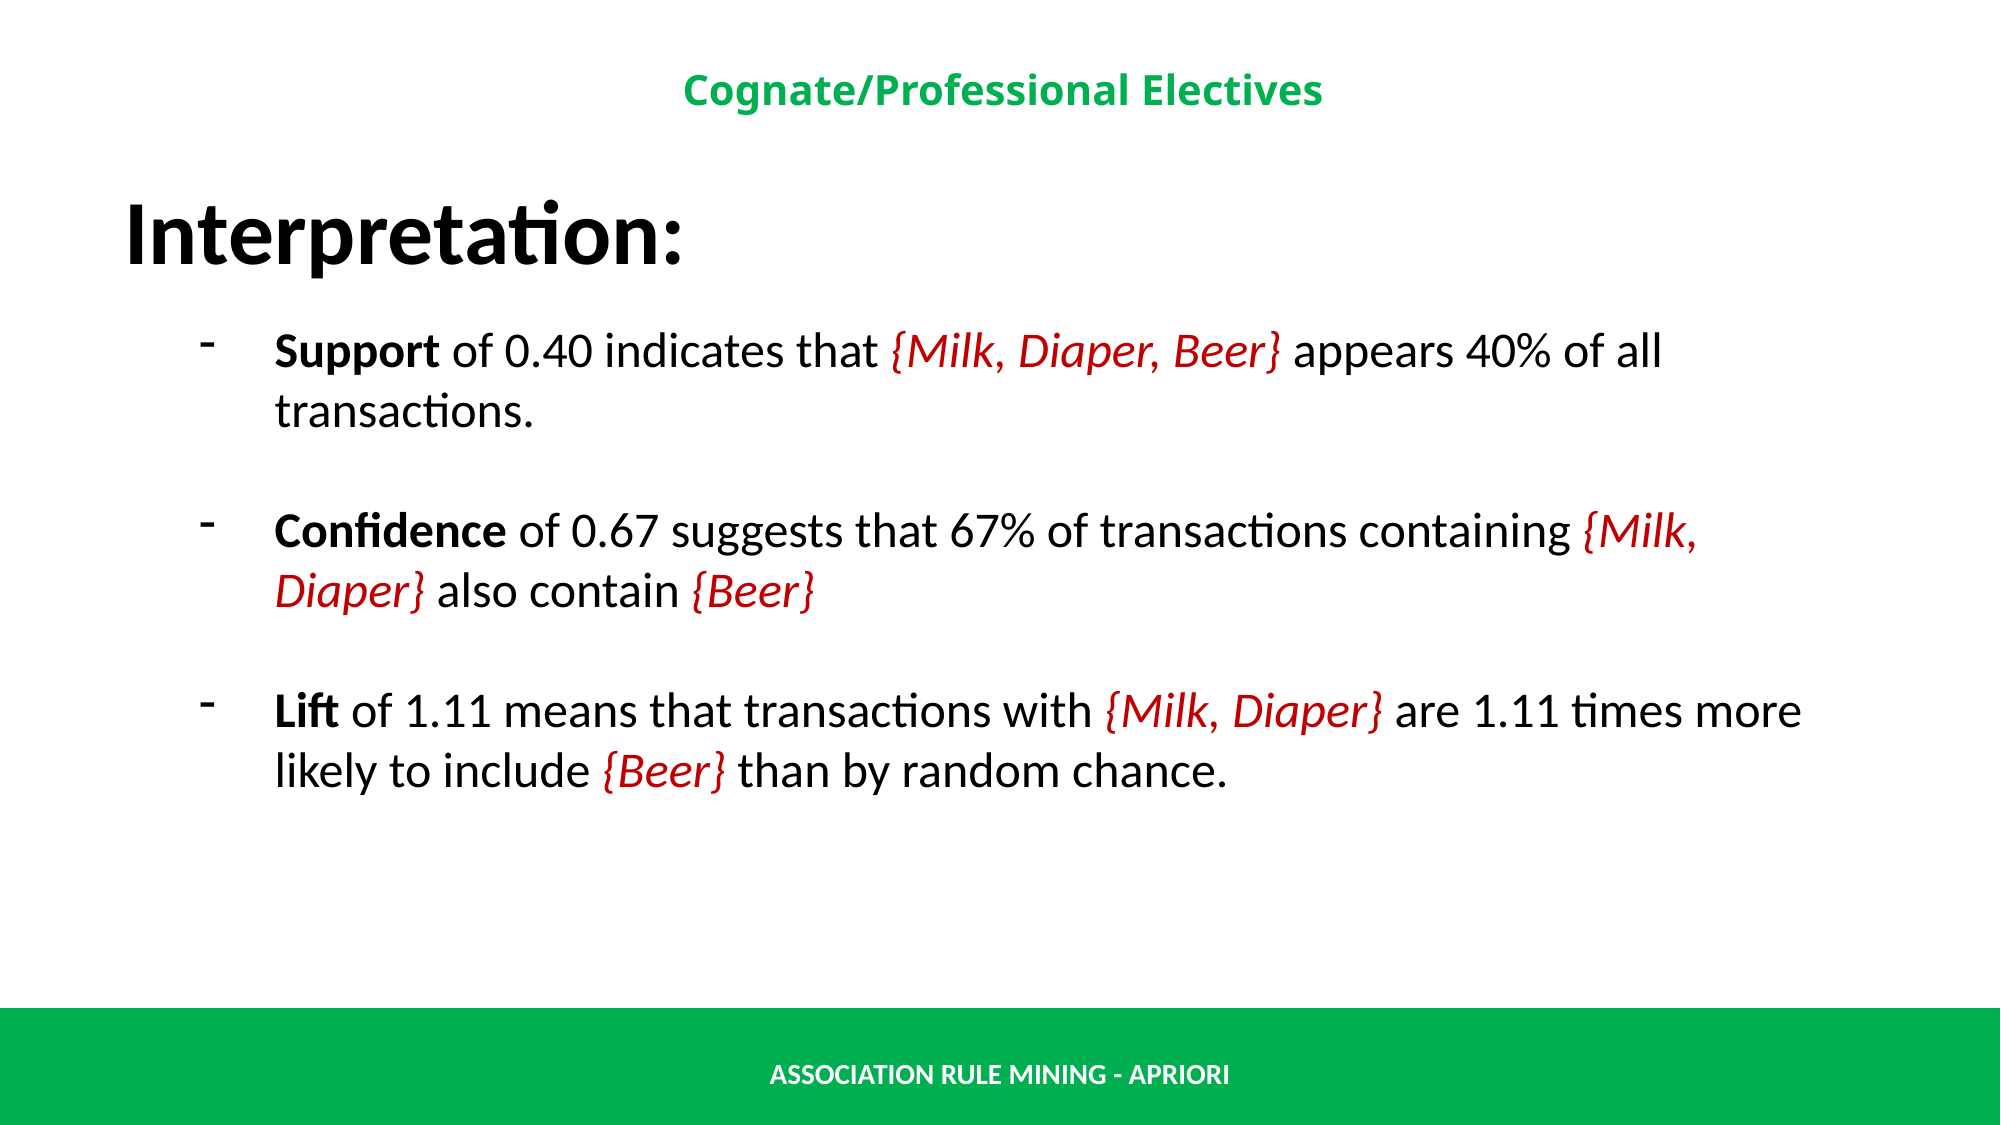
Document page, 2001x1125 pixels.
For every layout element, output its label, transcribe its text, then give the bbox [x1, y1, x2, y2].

text_box Interpretation: Support of 0.40 indicates that {Milk, Diaper, Beer} appears 40% of all transactions. Confidence of 0.67 suggests that 67% of transactions containing {Milk, Diaper} also contain {Beer} Lift of 1.11 means that transactions with {Milk, Diaper} are 1.11 times more likely to include {Beer} than by random chance. [109, 165, 1875, 955]
